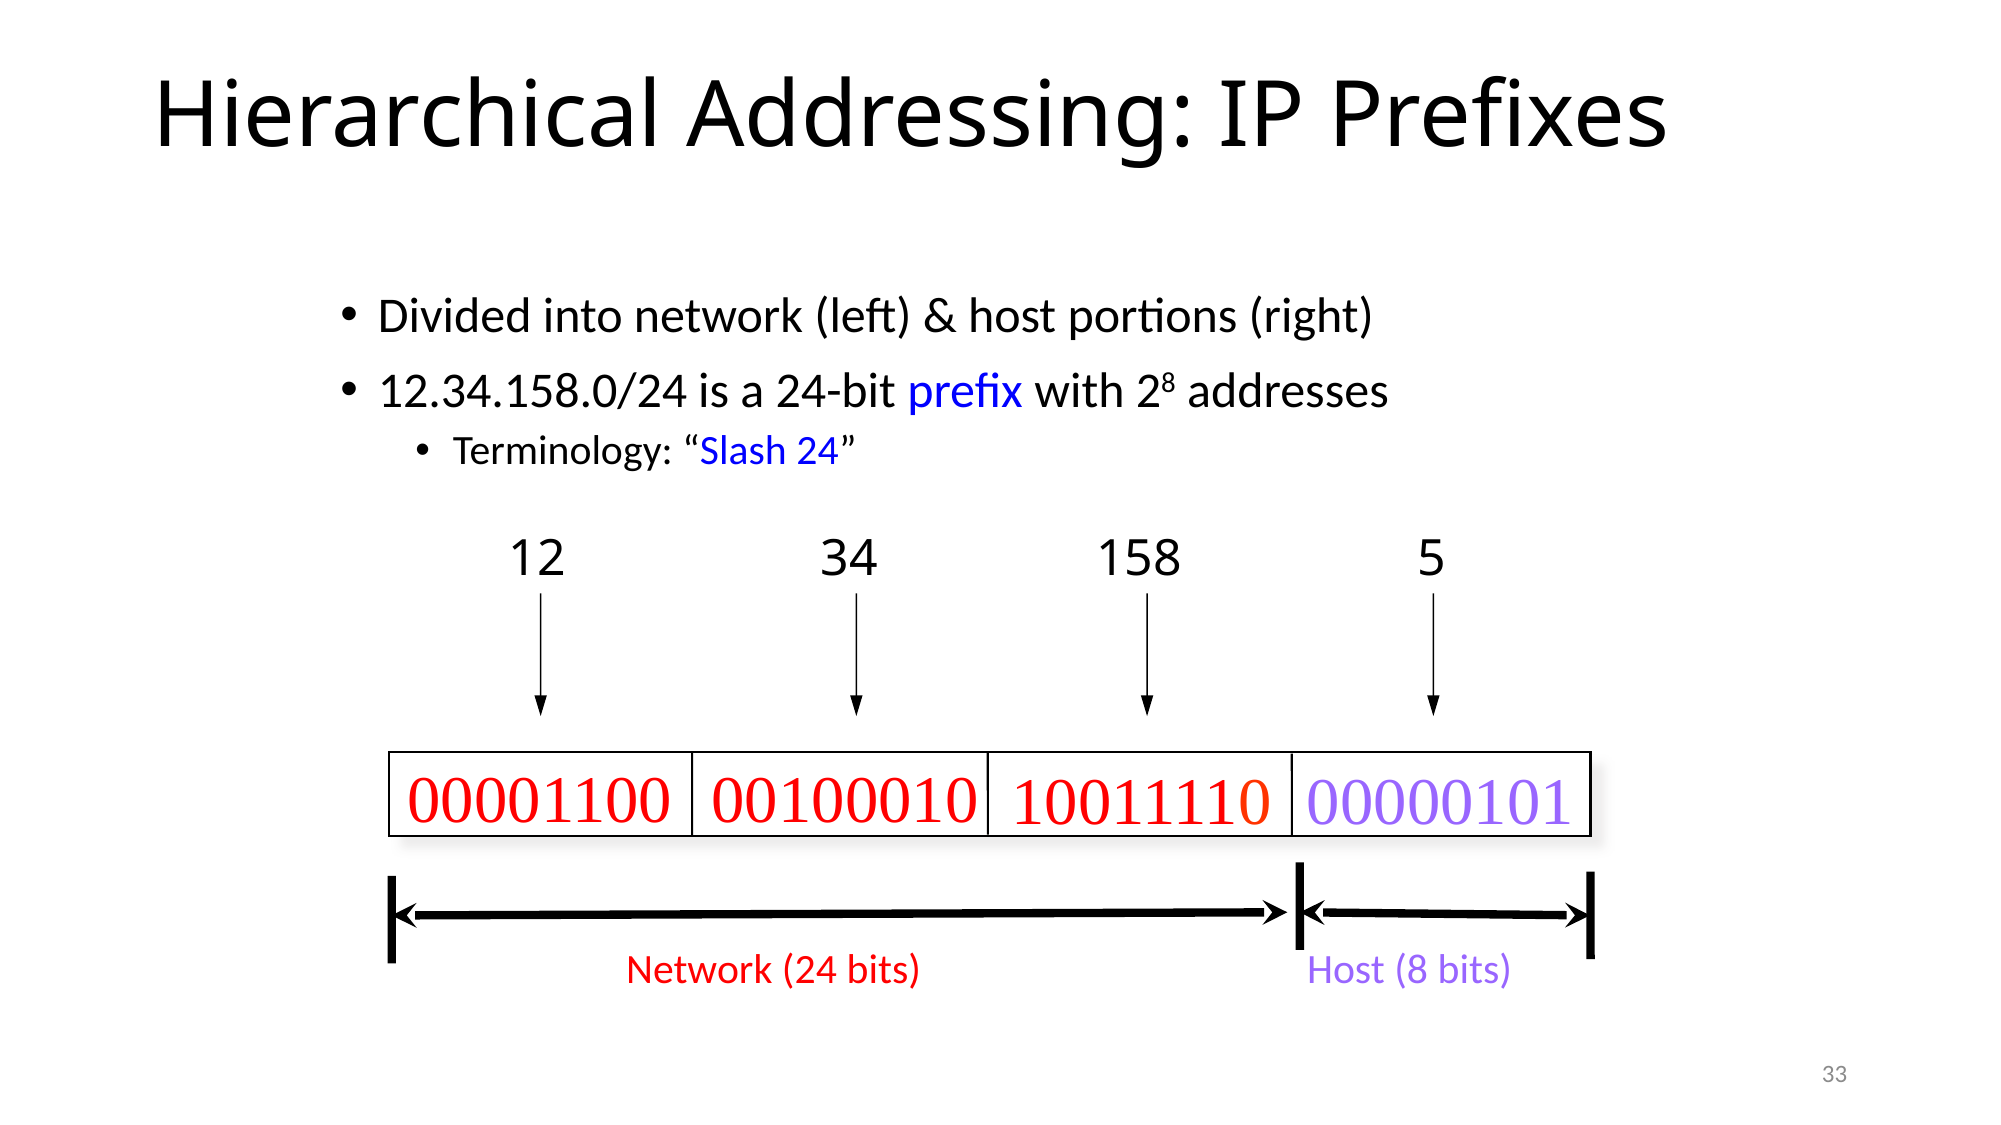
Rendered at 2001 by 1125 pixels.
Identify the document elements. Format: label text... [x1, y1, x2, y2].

title Hierarchical Addressing: IP Prefixes [137, 59, 1863, 278]
text_box [850, 593, 863, 717]
text_box [391, 909, 405, 922]
text_box Host (8 bits) [1291, 925, 1541, 1001]
text_box [1577, 909, 1591, 922]
text_box Network (24 bits) [610, 925, 950, 1001]
text_box [534, 593, 547, 717]
text_box [1140, 593, 1154, 717]
text_box 34 [805, 518, 893, 594]
list Divided into network (left) & host portions (right) 12.34.158.0/24 is a 24-bit prefix with 28 addresses Terminology: “Slash 24” [325, 282, 1675, 513]
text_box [389, 748, 1591, 847]
text_box [1274, 906, 1288, 919]
text_box 158 [1081, 518, 1197, 594]
text_box 12 [494, 518, 581, 594]
text_box [1427, 593, 1440, 717]
slide_number 33 [1412, 1042, 1863, 1103]
text_box 5 [1402, 518, 1461, 594]
text_box [1299, 906, 1313, 919]
